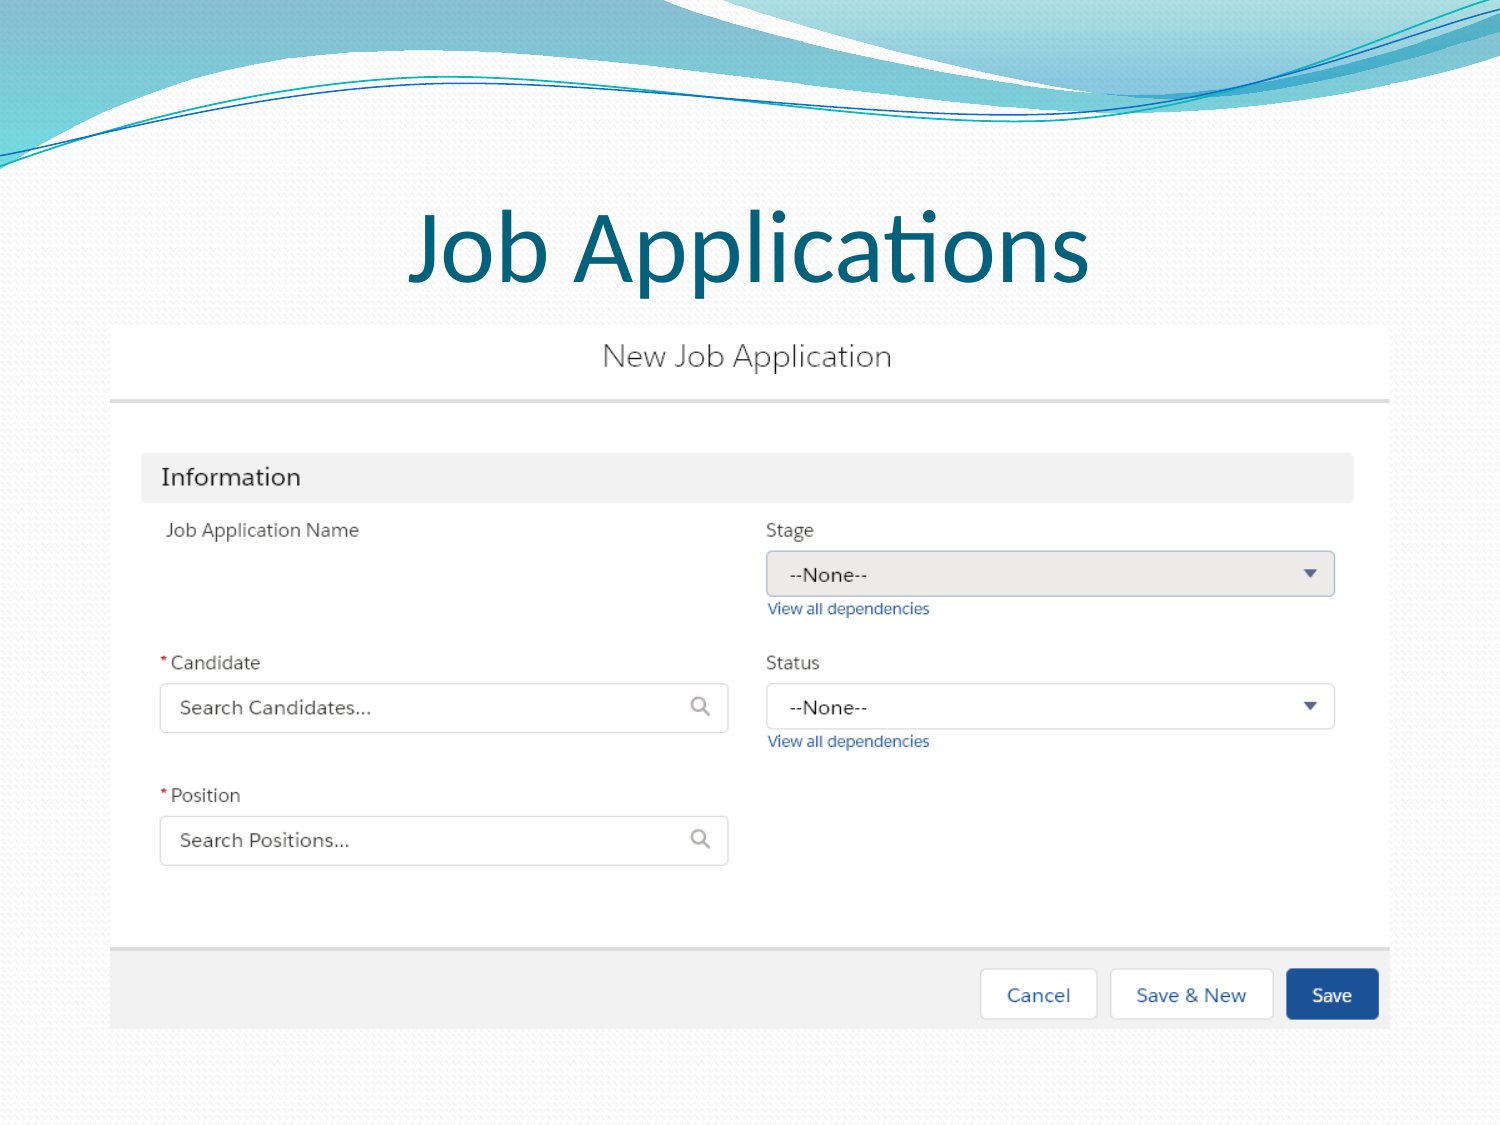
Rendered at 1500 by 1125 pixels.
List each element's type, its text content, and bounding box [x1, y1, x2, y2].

title Job Applications [75, 115, 1425, 303]
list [109, 325, 1391, 1030]
